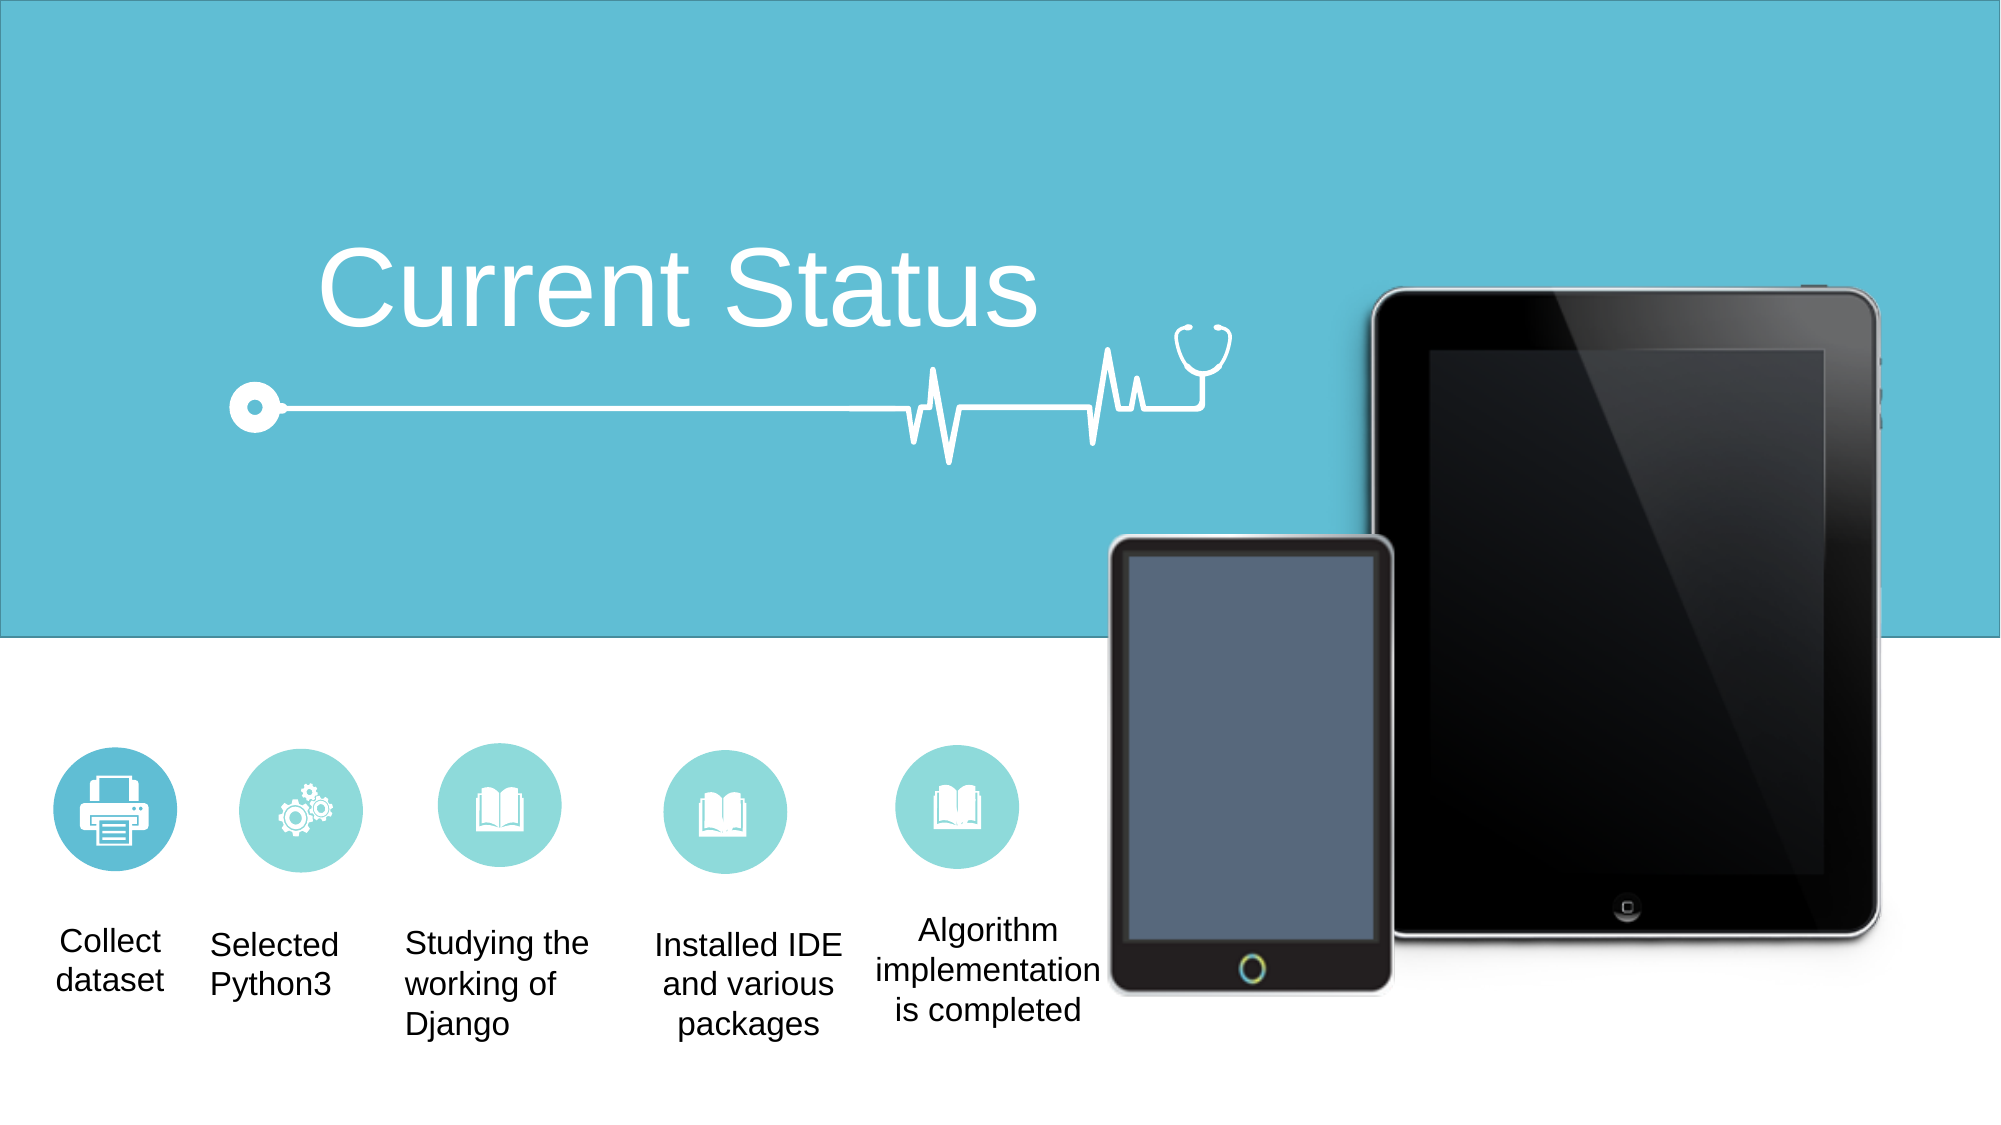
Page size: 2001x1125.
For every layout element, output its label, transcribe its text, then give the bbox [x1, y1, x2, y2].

text_box [662, 749, 789, 875]
text_box [238, 747, 364, 874]
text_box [233, 323, 1233, 466]
text_box [475, 786, 525, 833]
text_box Installed IDE and various packages [639, 915, 859, 1050]
text_box [436, 742, 563, 869]
text_box [277, 782, 335, 838]
text_box v [932, 783, 983, 831]
text_box [78, 774, 150, 847]
picture [1018, 280, 1906, 1064]
text_box Studying the working of Django [390, 914, 610, 1049]
text_box Algorithm implementation is completed [853, 900, 1123, 1036]
text_box [894, 744, 1021, 870]
text_box Current Status [114, 221, 1243, 341]
text_box Collect dataset [0, 911, 220, 1006]
text_box [52, 746, 179, 873]
text_box Selected Python3 [194, 915, 390, 1010]
text_box v [697, 791, 748, 838]
